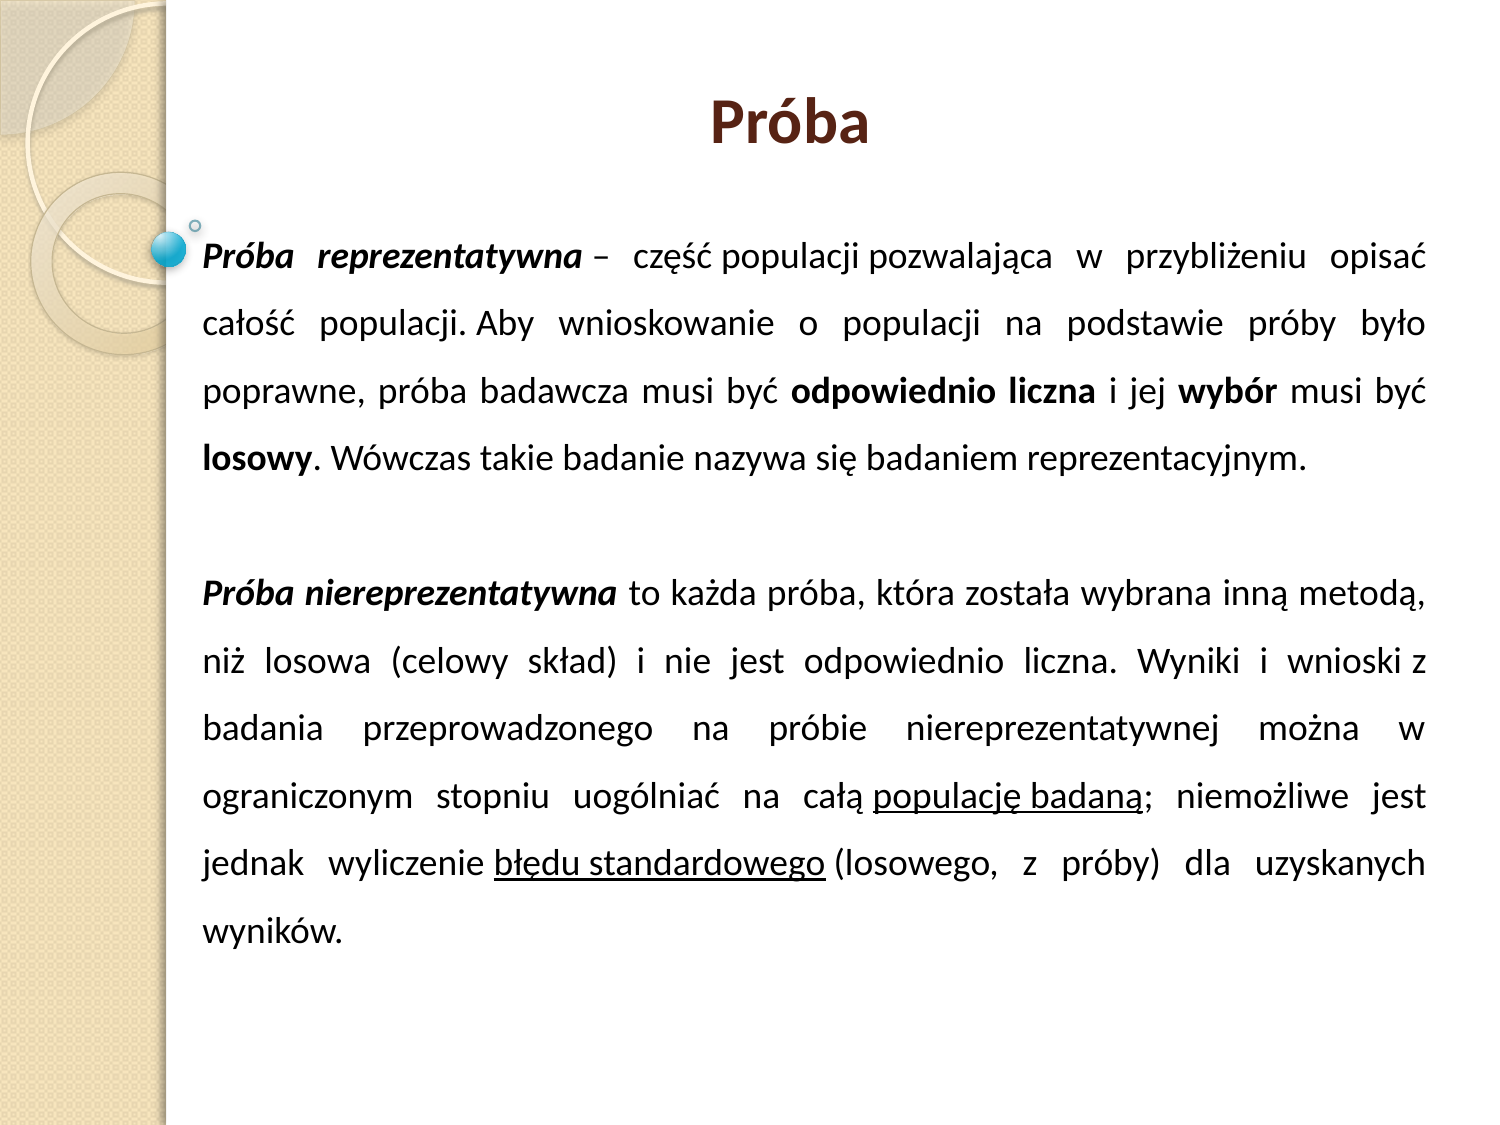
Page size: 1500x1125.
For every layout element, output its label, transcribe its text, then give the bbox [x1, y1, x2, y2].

text_box Próba [171, 30, 1425, 164]
subtitle Próba reprezentatywna – część populacji pozwalająca w przybliżeniu opisać całość populacji. Aby wnioskowanie o populacji na podstawie próby było poprawne, próba badawcza musi być odpowiednio liczna i jej wybór musi być losowy. Wówczas takie badanie nazywa się badaniem reprezentacyjnym. Próba niereprezentatywna to każda próba, która została wybrana inną metodą, niż losowa (celowy skład) i nie jest odpowiednio liczna. Wyniki i wnioski z badania przeprowadzonego na próbie niereprezentatywnej można w ograniczonym stopniu uogólniać na całą populację badaną; niemożliwe jest jednak wyliczenie błędu standardowego (losowego, z próby) dla uzyskanych wyników. [183, 208, 1442, 1000]
